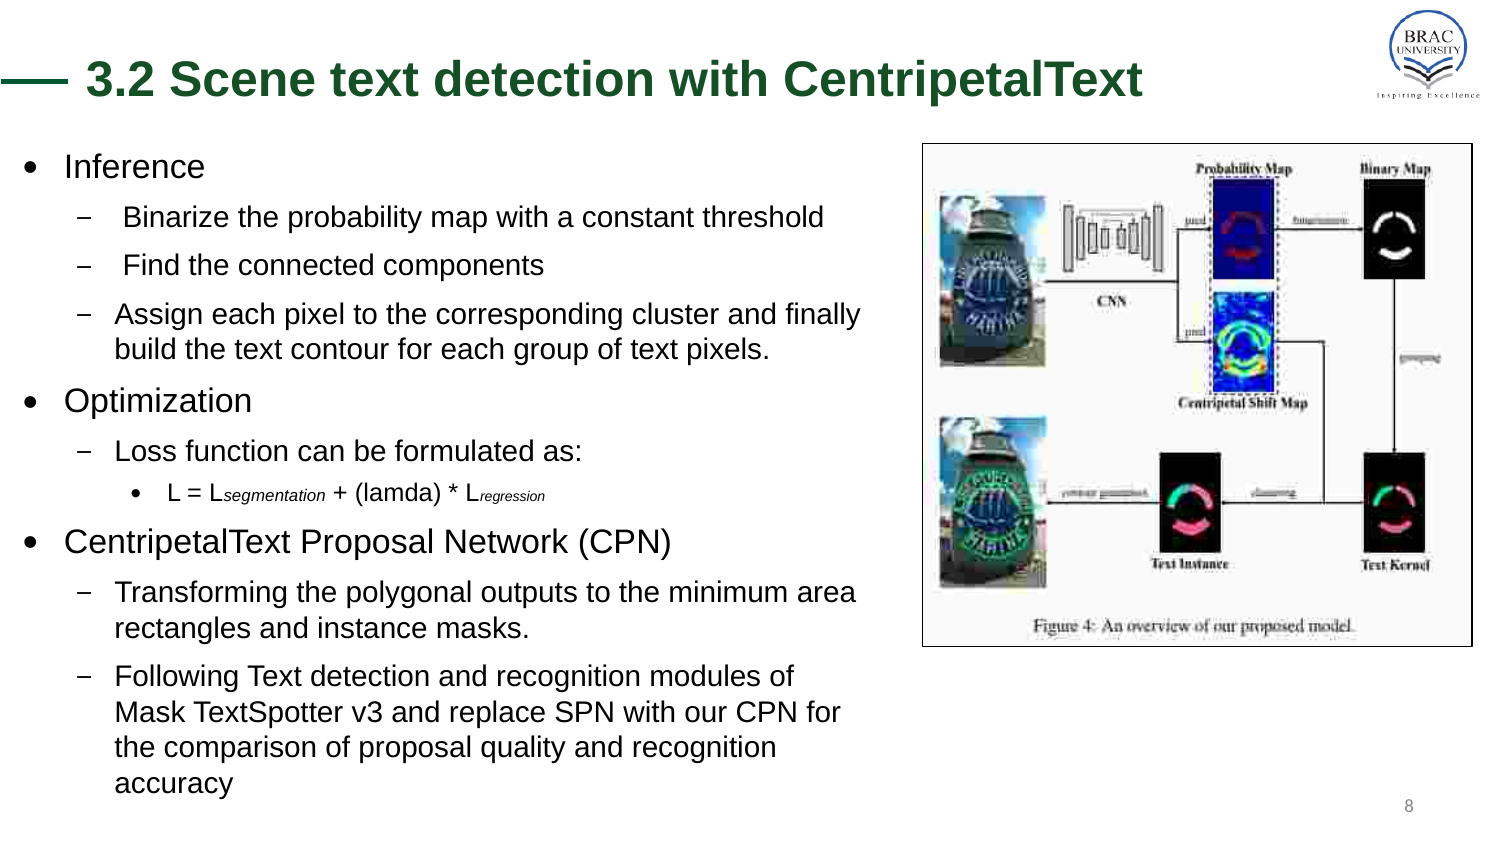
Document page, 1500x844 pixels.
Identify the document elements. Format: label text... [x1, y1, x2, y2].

picture [922, 144, 1472, 646]
picture [1357, 6, 1496, 101]
text_box 3.2 Scene text detection with CentripetalText [74, 47, 1373, 113]
slide_number 8 [1074, 782, 1425, 827]
text_box Inference Binarize the probability map with a constant threshold Find the connected components Assign each pixel to the corresponding cluster and finally build the text contour for each group of text pixels. Optimization Loss function can be formulated as: L = Lsegmentation + (lamda) * Lregression CentripetalText Proposal Network (CPN) Transforming the polygonal outputs to the minimum area rectangles and instance masks. Following Text detection and recognition modules of Mask TextSpotter v3 and replace SPN with our CPN for the comparison of proposal quality and recognition accuracy [11, 144, 867, 828]
